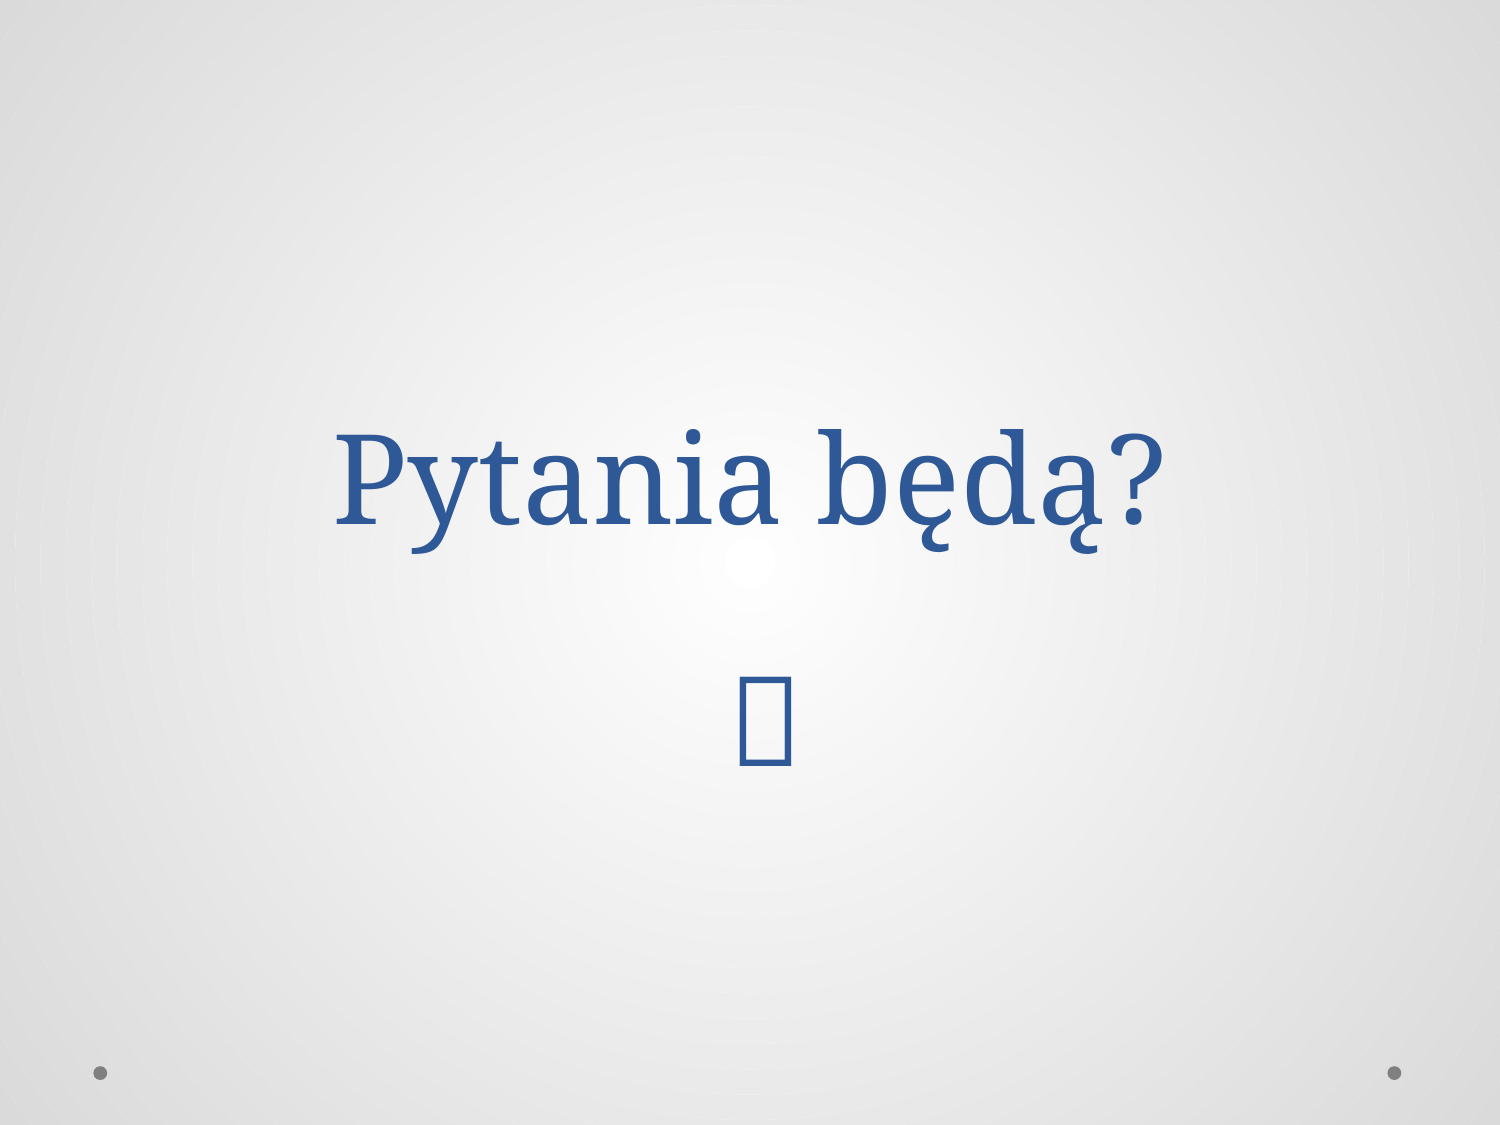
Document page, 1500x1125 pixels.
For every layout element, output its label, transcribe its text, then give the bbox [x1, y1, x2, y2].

title Pytania będą?  [75, 420, 1425, 799]
